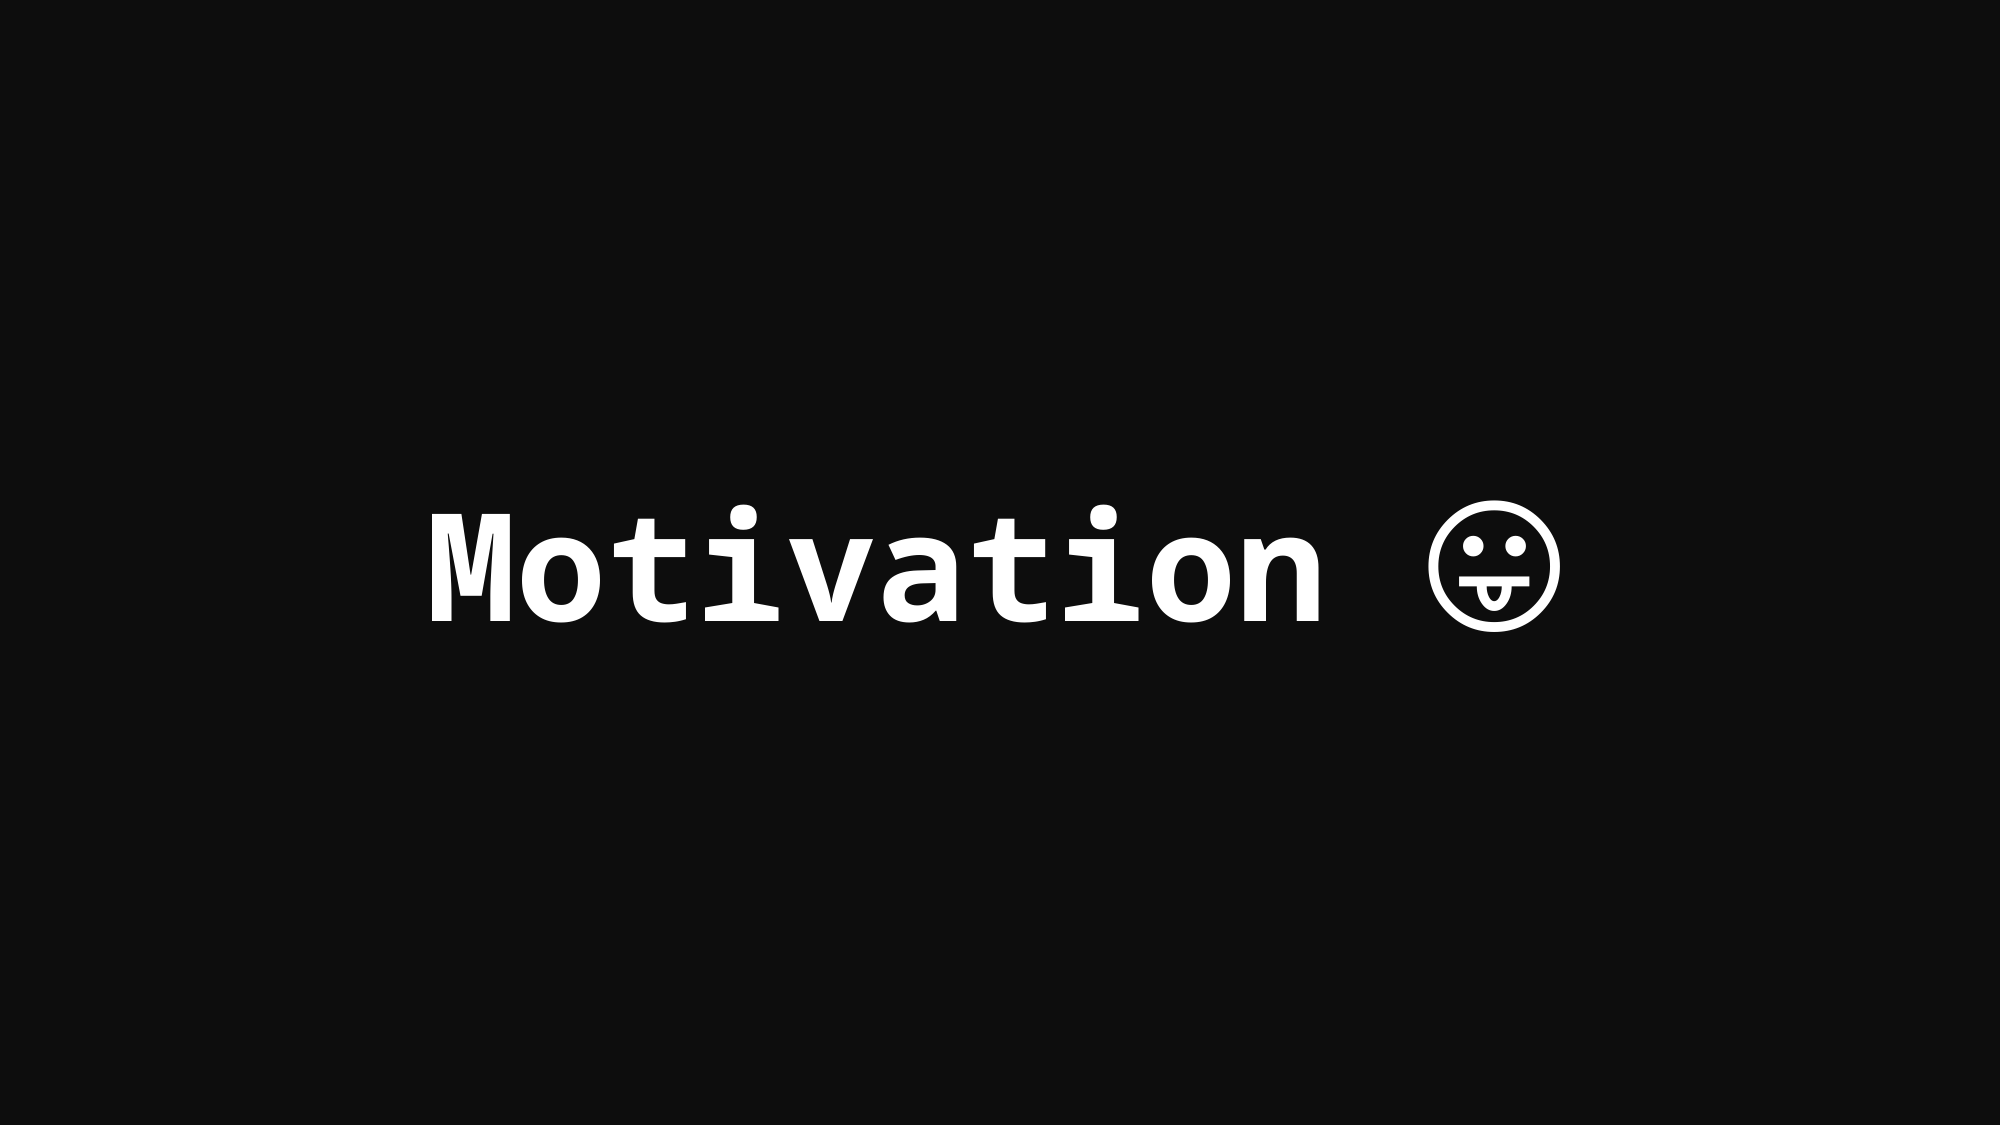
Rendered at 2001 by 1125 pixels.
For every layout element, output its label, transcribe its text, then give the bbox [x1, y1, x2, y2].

text_box Motivation 😛 [412, 463, 1588, 659]
